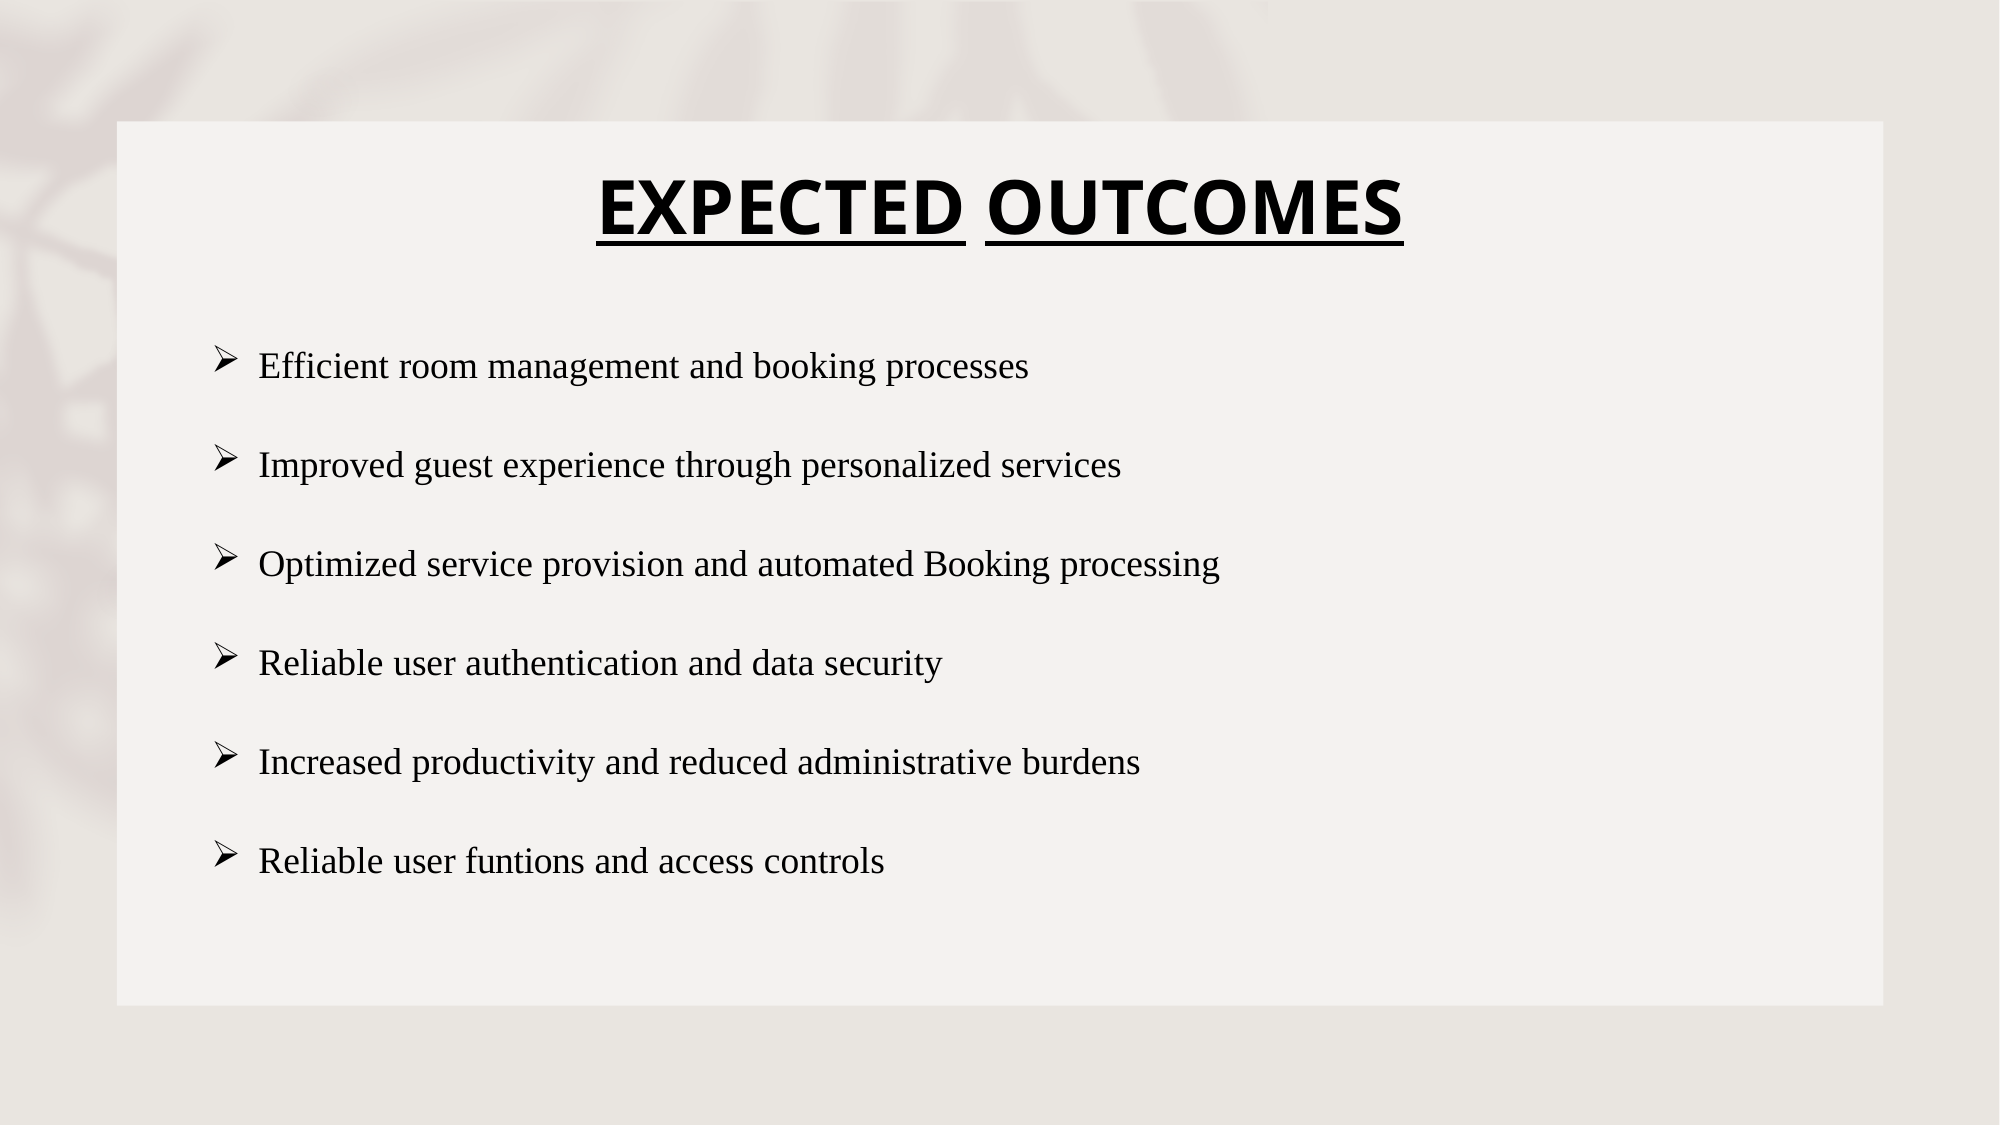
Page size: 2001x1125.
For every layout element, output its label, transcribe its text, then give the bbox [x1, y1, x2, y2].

text_box Efficient room management and booking processes Improved guest experience through personalized services Optimized service provision and automated Booking processing Reliable user authentication and data security Increased productivity and reduced administrative burdens Reliable user funtions and access controls [121, 288, 1870, 1032]
title EXPECTED OUTCOMES [171, 127, 1829, 258]
